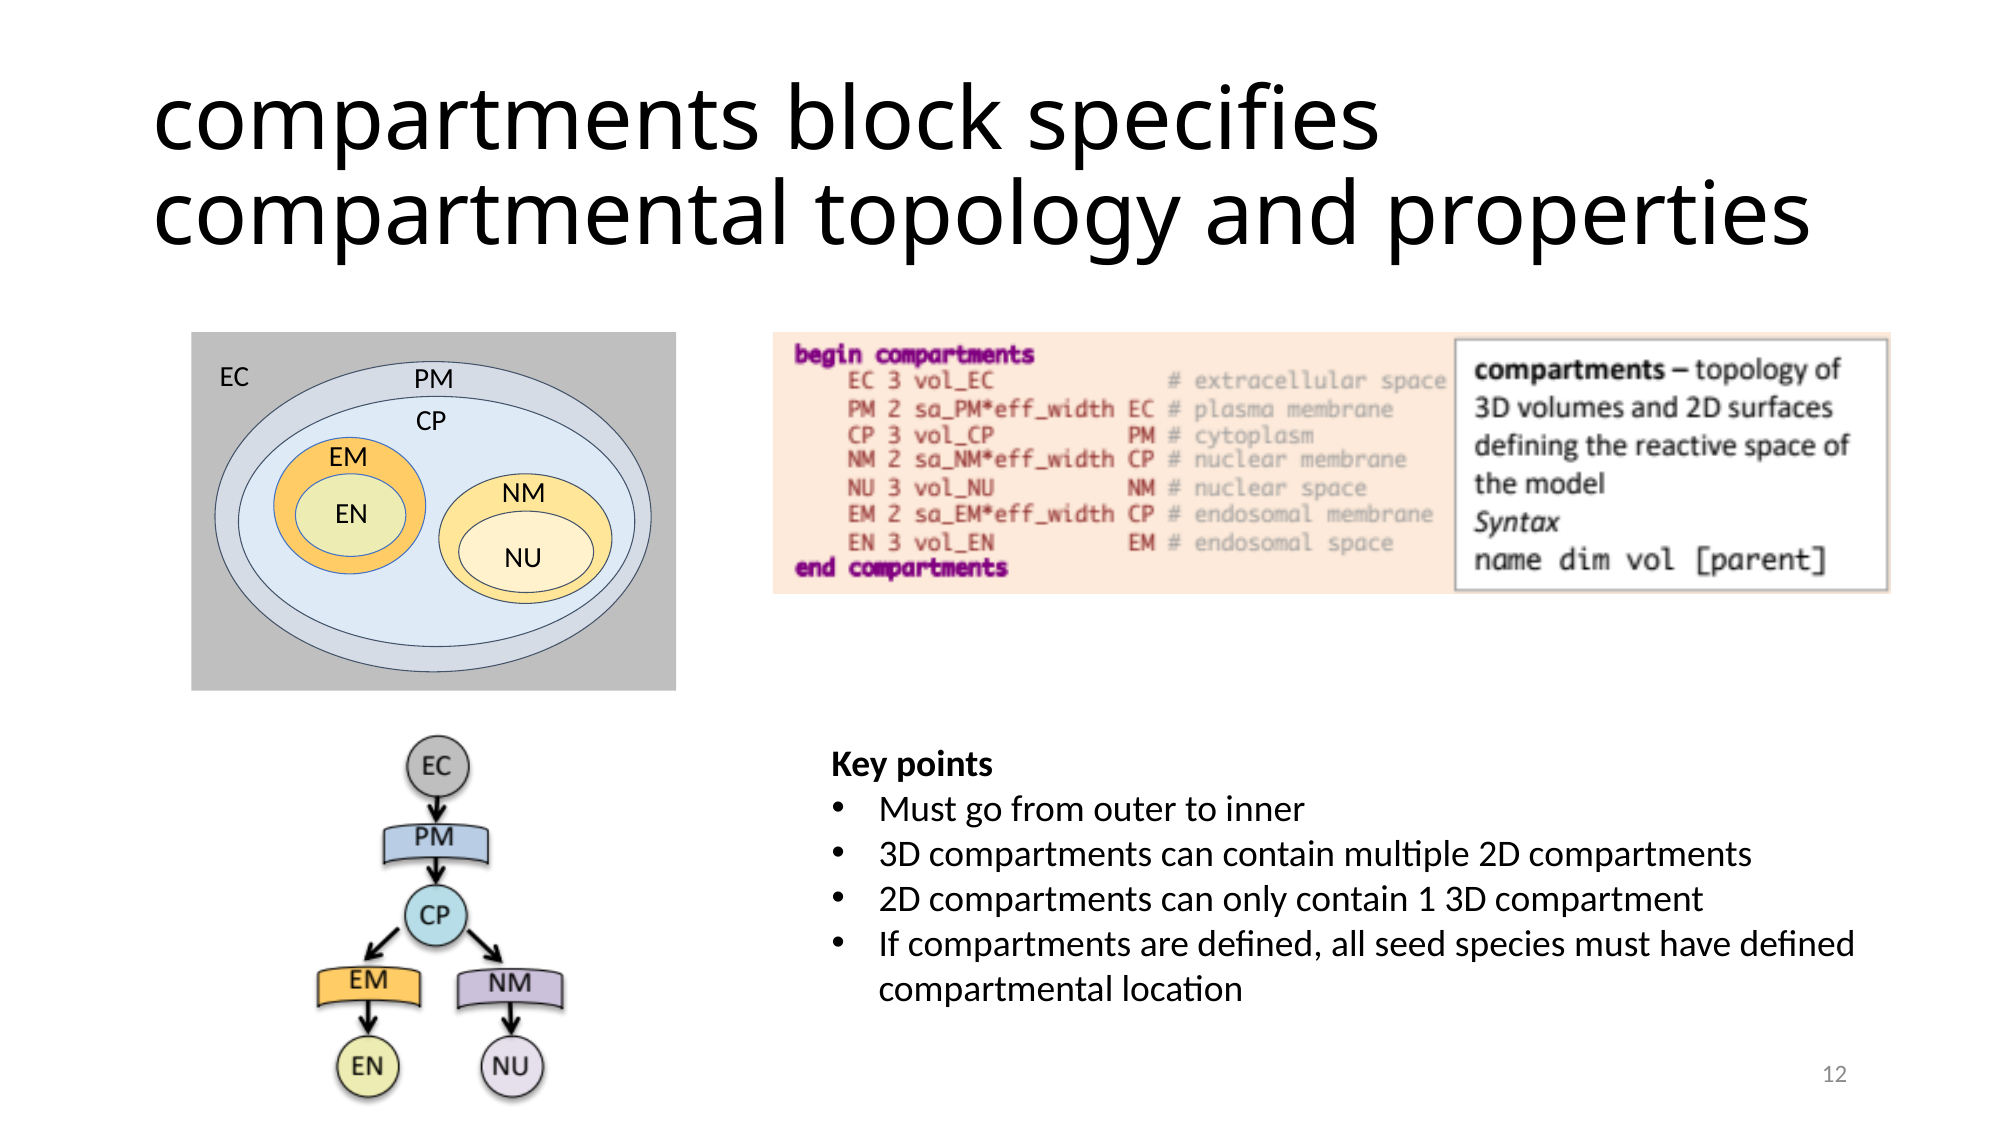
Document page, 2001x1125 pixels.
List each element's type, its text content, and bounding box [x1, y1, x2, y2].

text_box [191, 332, 677, 691]
picture [772, 332, 1891, 594]
picture [309, 731, 568, 1111]
slide_number 12 [1412, 1042, 1863, 1103]
text_box Key points Must go from outer to inner 3D compartments can contain multiple 2D compartments 2D compartments can only contain 1 3D compartment If compartments are defined, all seed species must have defined compartmental location [816, 731, 1891, 1017]
title compartments block specifies compartmental topology and properties [137, 59, 1863, 278]
